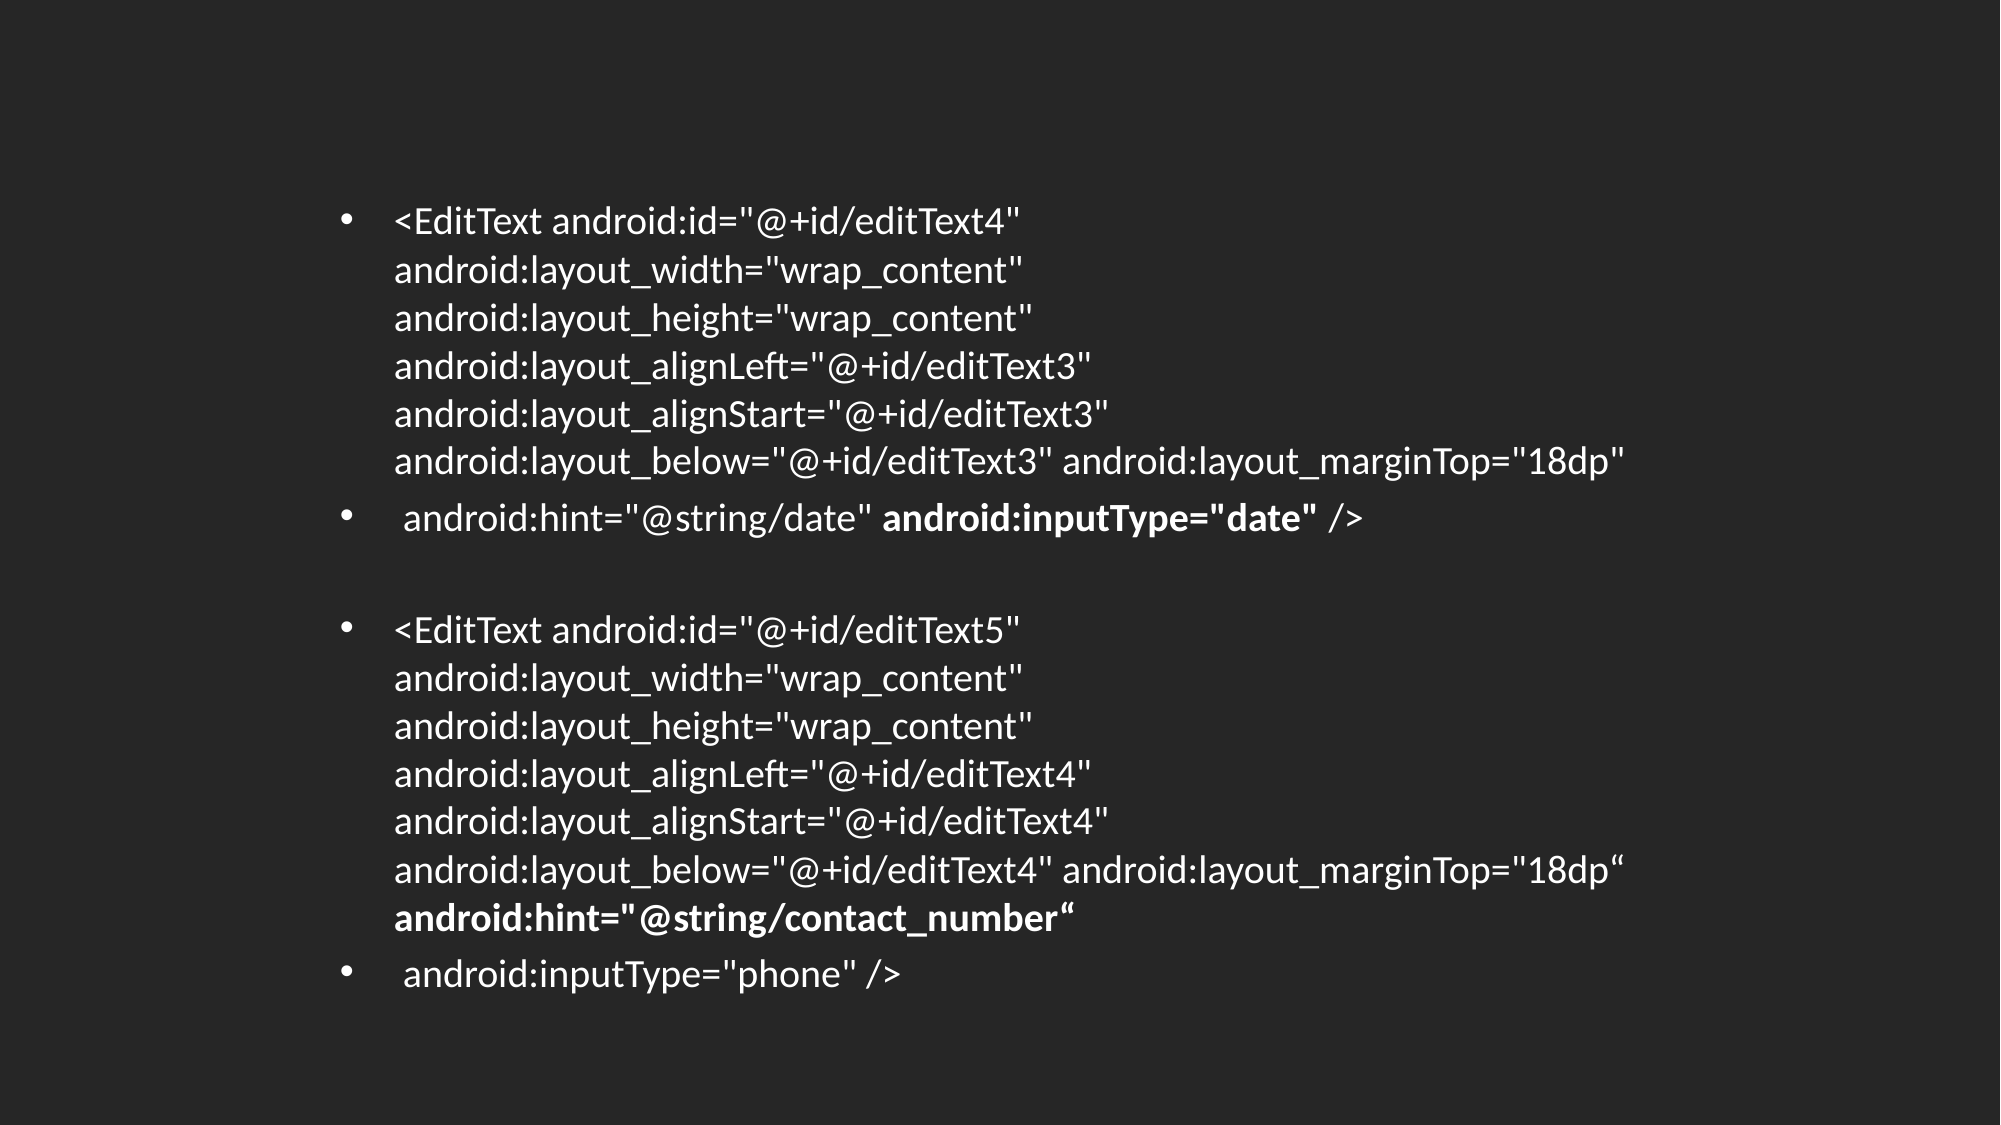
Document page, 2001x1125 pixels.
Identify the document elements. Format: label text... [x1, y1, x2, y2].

list <EditText android:id="@+id/editText4" android:layout_width="wrap_content" android:layout_height="wrap_content" android:layout_alignLeft="@+id/editText3" android:layout_alignStart="@+id/editText3" android:layout_below="@+id/editText3" android:layout_marginTop="18dp" android:hint="@string/date" android:inputType="date" /> <EditText android:id="@+id/editText5" android:layout_width="wrap_content" android:layout_height="wrap_content" android:layout_alignLeft="@+id/editText4" android:layout_alignStart="@+id/editText4" android:layout_below="@+id/editText4" android:layout_marginTop="18dp“ android:hint="@string/contact_number“ android:inputType="phone" /> [324, 187, 1675, 1005]
